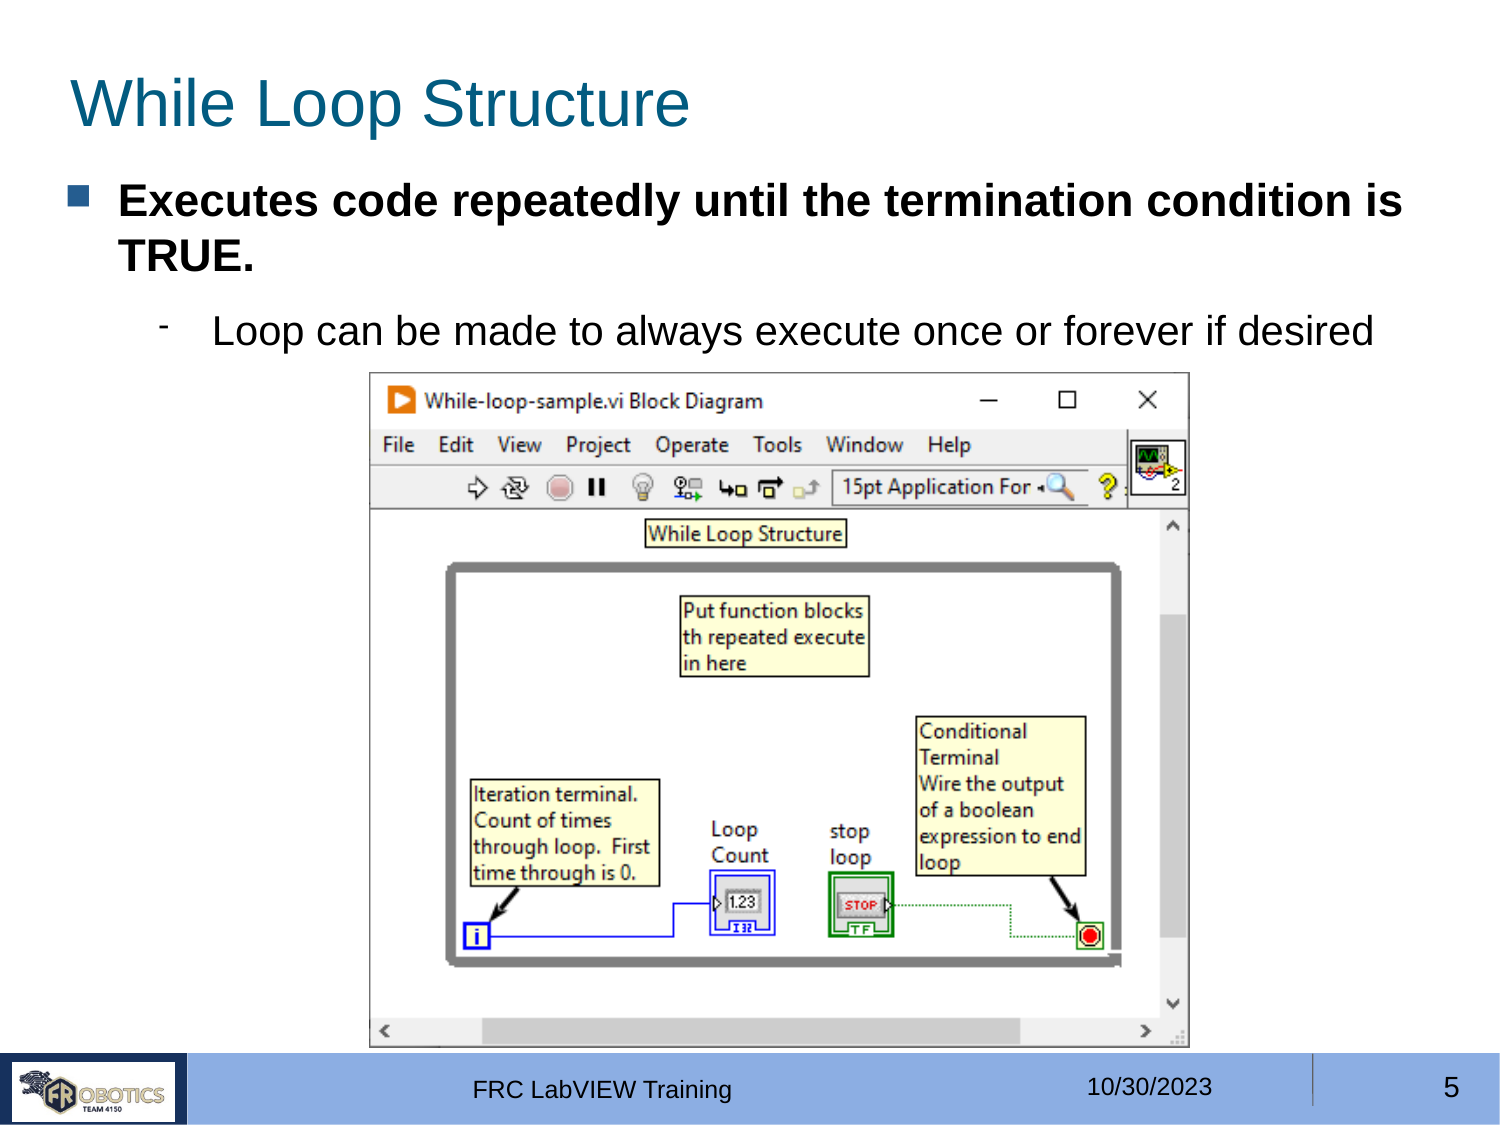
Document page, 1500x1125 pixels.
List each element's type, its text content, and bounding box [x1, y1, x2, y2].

footer FRC LabVIEW Training [225, 1074, 988, 1103]
picture [12, 1062, 175, 1122]
slide_number <number> [1337, 1072, 1475, 1100]
picture [369, 372, 1190, 1048]
list Executes code repeatedly until the termination condition is TRUE. Loop can be made to always execute once or forever if desired [55, 162, 1463, 364]
title While Loop Structure [55, 52, 1443, 147]
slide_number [1012, 1071, 1288, 1100]
